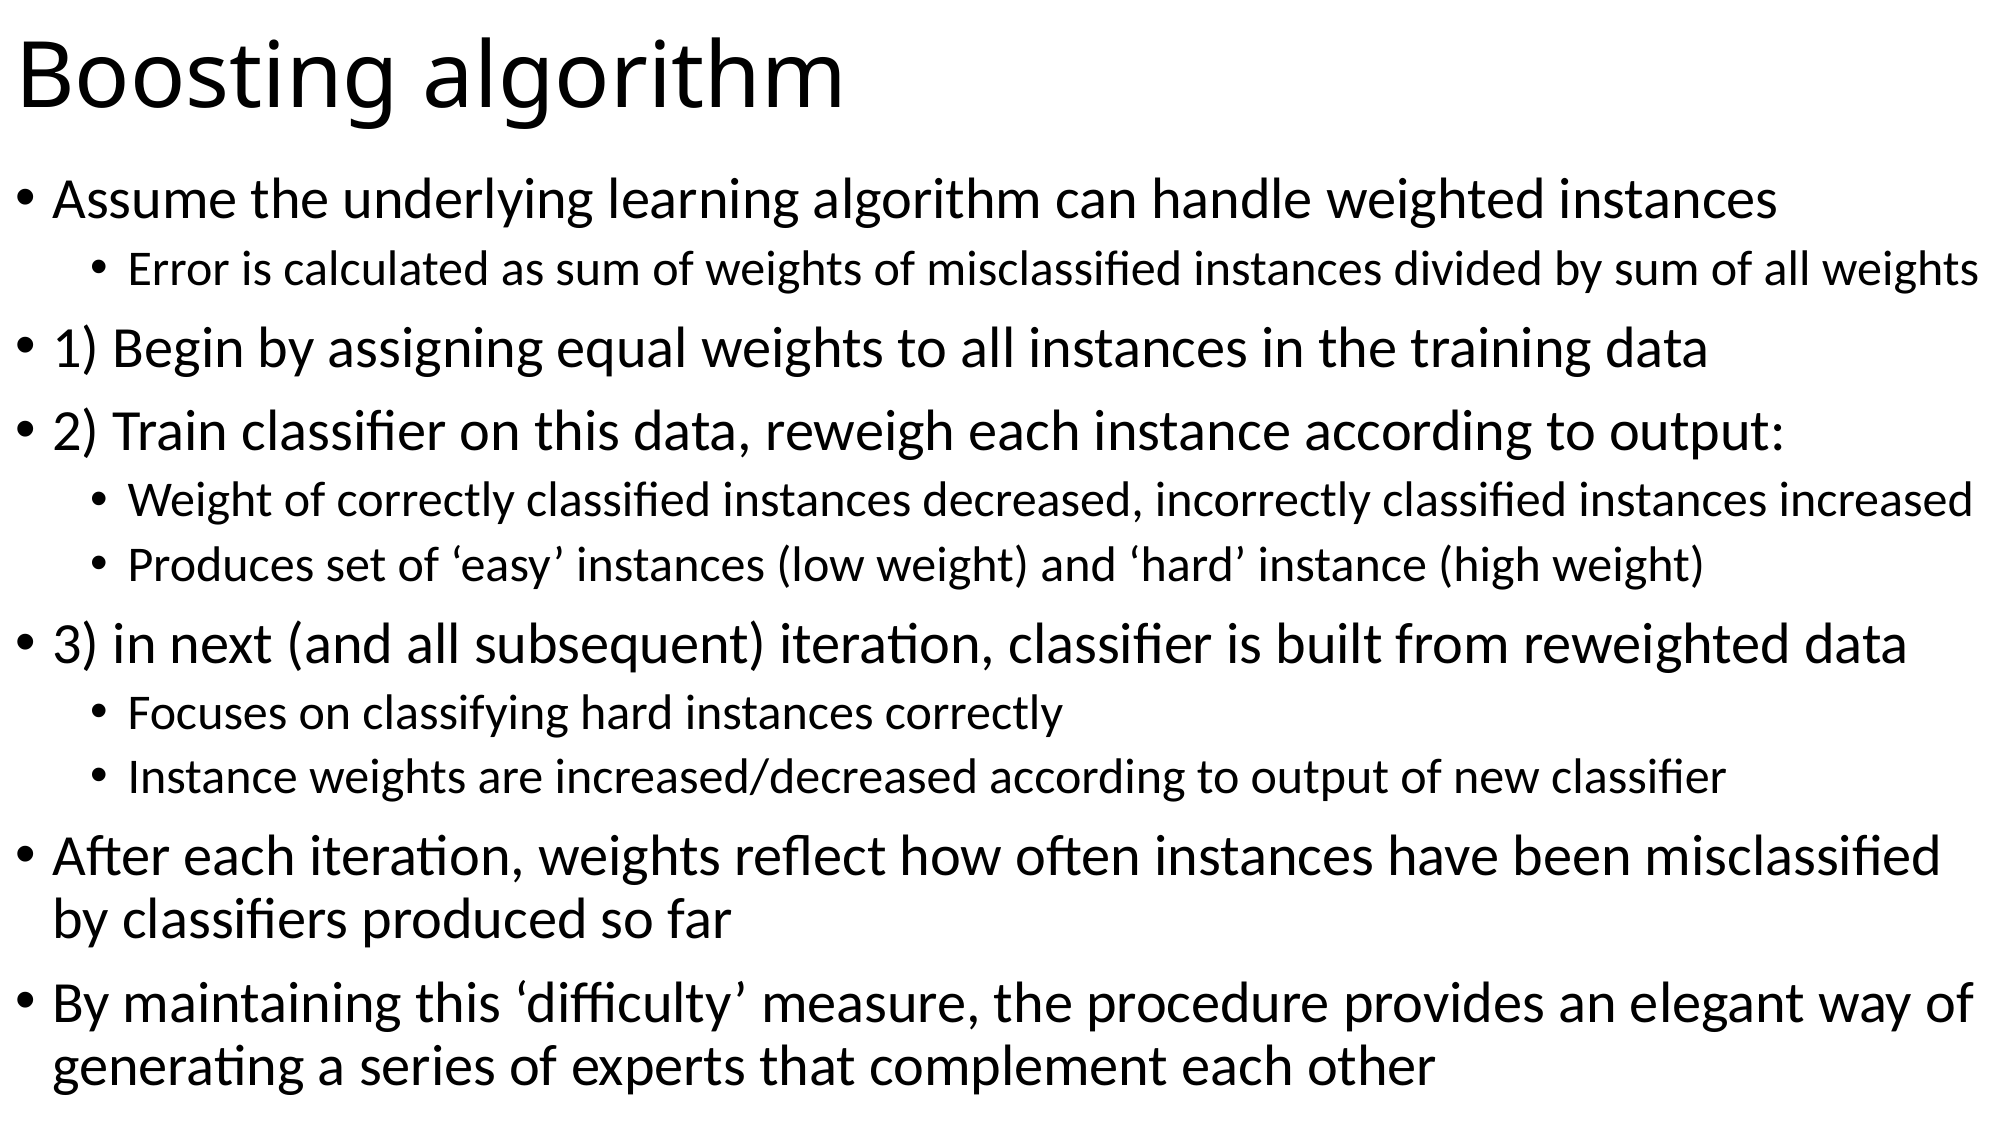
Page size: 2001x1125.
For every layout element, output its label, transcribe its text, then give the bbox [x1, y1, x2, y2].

title Boosting algorithm [0, 0, 2000, 156]
list Assume the underlying learning algorithm can handle weighted instances Error is calculated as sum of weights of misclassified instances divided by sum of all weights 1) Begin by assigning equal weights to all instances in the training data 2) Train classifier on this data, reweigh each instance according to output: Weight of correctly classified instances decreased, incorrectly classified instances increased Produces set of ‘easy’ instances (low weight) and ‘hard’ instance (high weight) 3) in next (and all subsequent) iteration, classifier is built from reweighted data Focuses on classifying hard instances correctly Instance weights are increased/decreased according to output of new classifier After each iteration, weights reflect how often instances have been misclassified by classifiers produced so far By maintaining this ‘difficulty’ measure, the procedure provides an elegant way of generating a series of experts that complement each other [0, 161, 2000, 1125]
